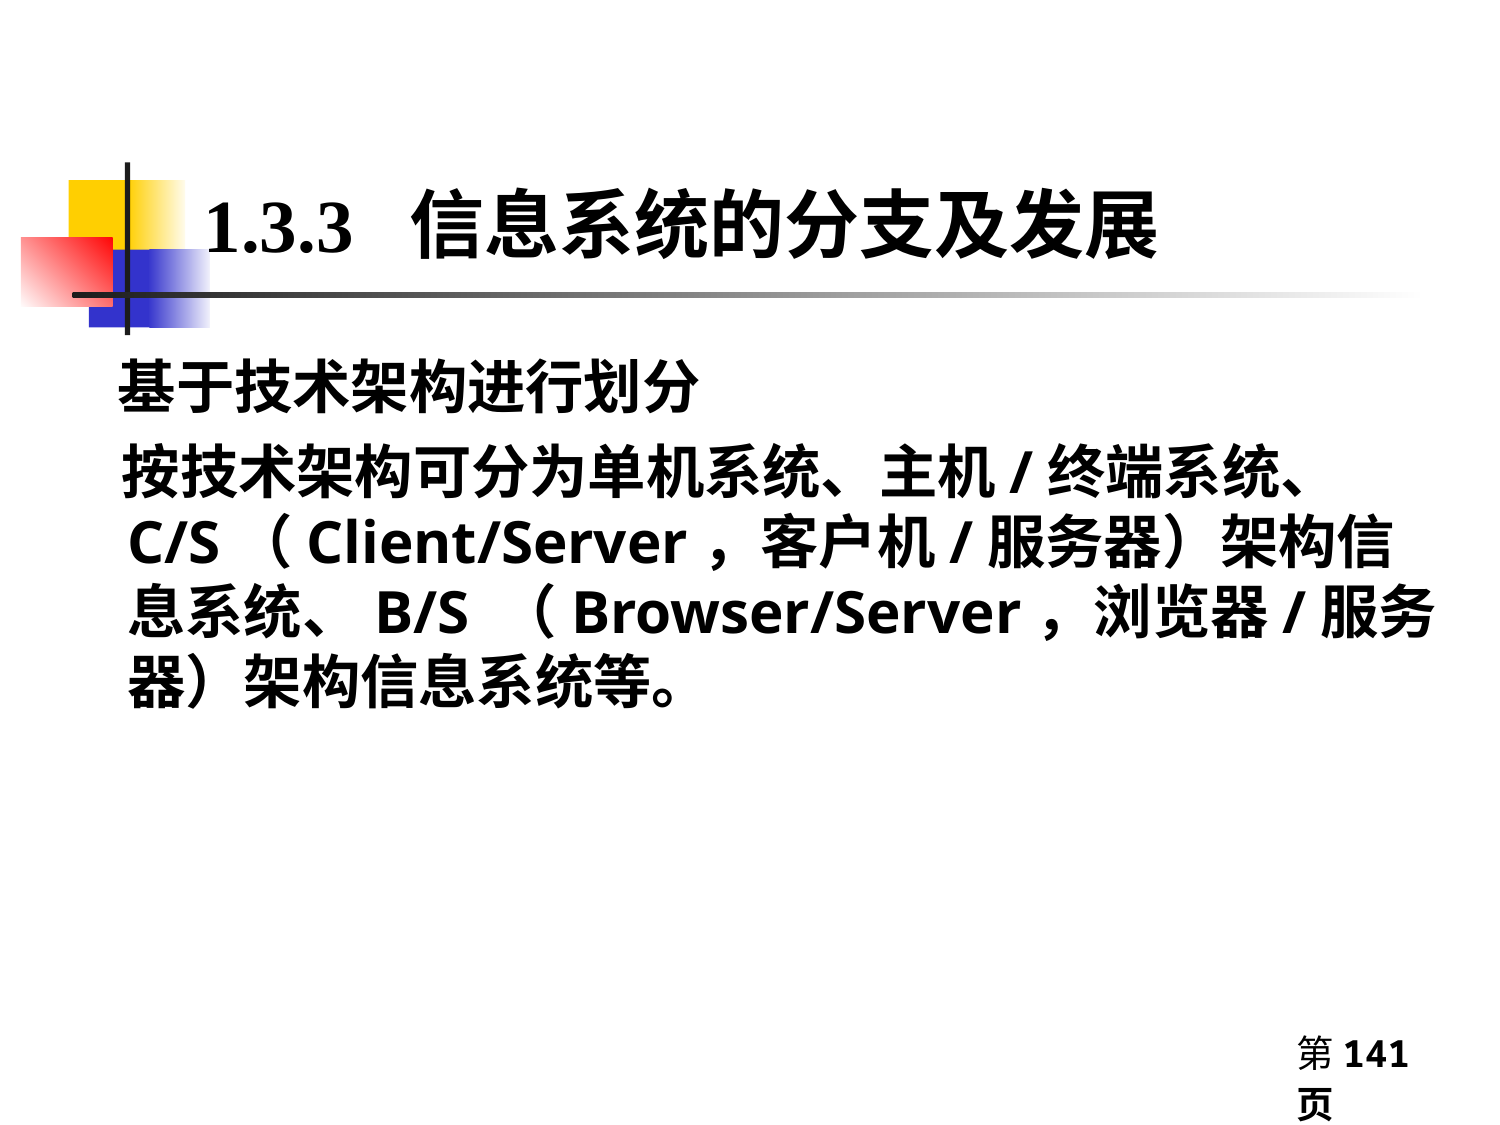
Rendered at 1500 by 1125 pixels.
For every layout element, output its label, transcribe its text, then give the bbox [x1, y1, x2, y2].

list 基于技术架构进行划分 按技术架构可分为单机系统、主机/终端系统、 C/S（Client/Server，客户机/服务器）架构信息系统、B/S （Browser/Server，浏览器/服务器）架构信息系统等。 [0, 326, 1460, 870]
title 1.3.3 信息系统的分支及发展 [188, 34, 1468, 276]
